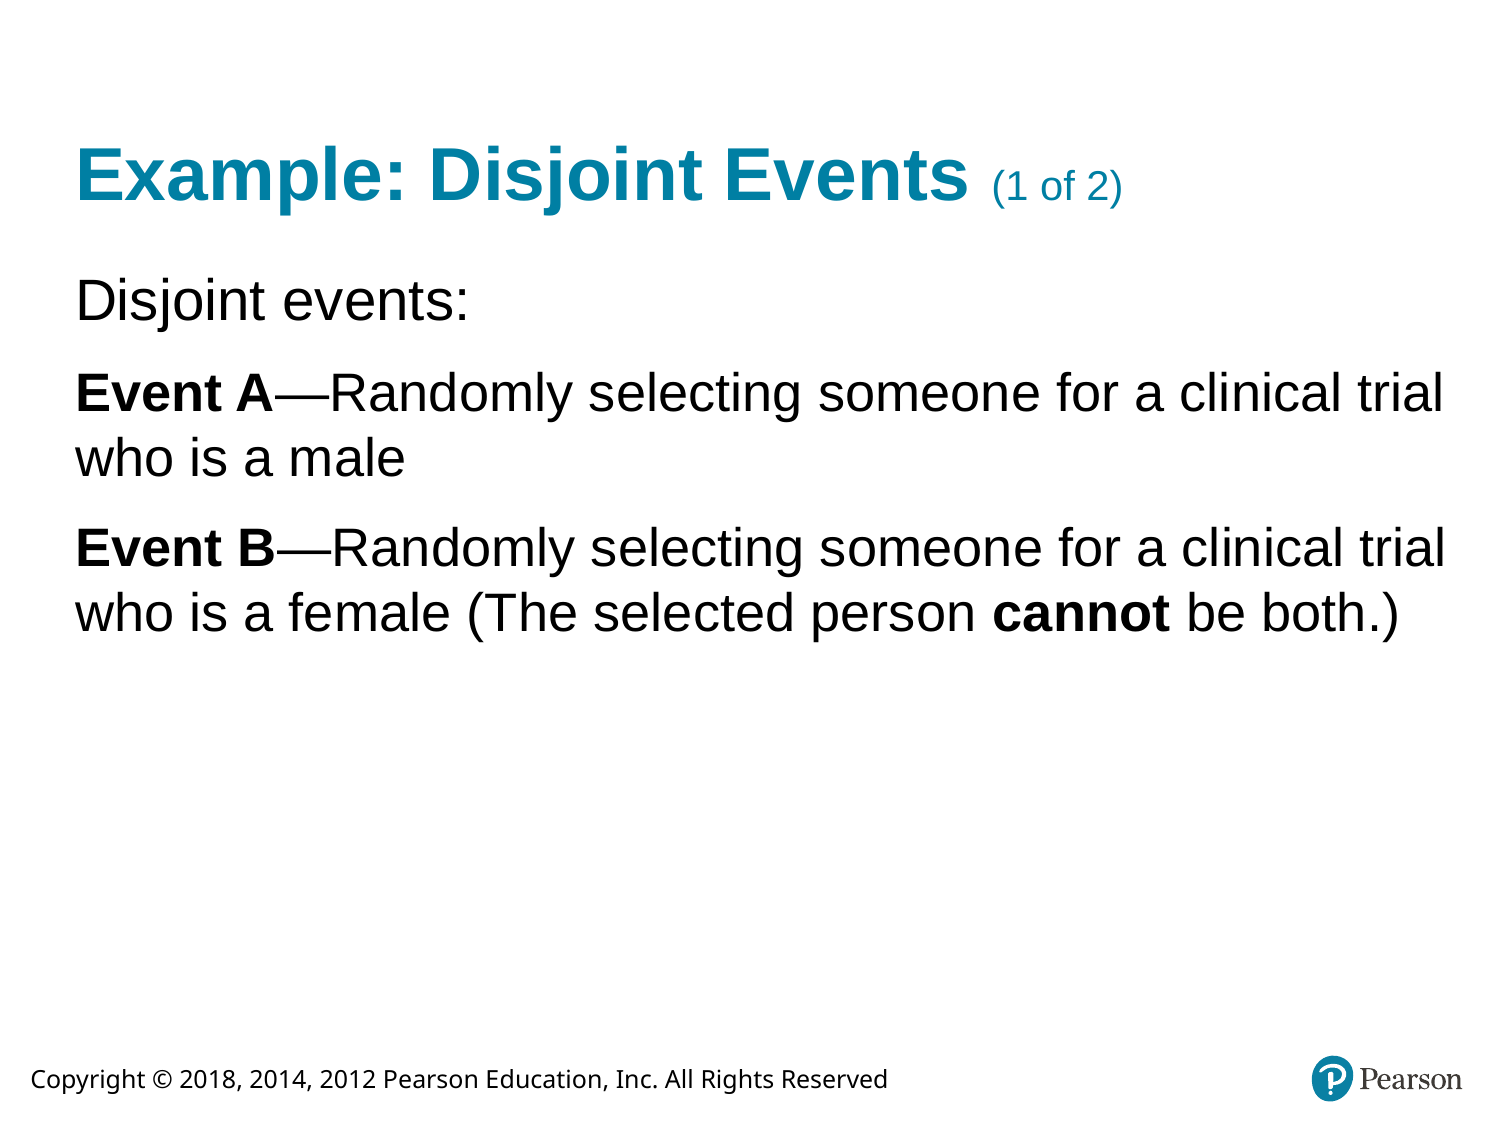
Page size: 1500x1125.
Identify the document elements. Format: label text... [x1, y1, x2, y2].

title Example: Disjoint Events (1 of 2) [75, 35, 1425, 216]
list Disjoint events: Event A—Randomly selecting someone for a clinical trial who is a male Event B—Randomly selecting someone for a clinical trial who is a female (The selected person cannot be both.) [75, 262, 1450, 663]
